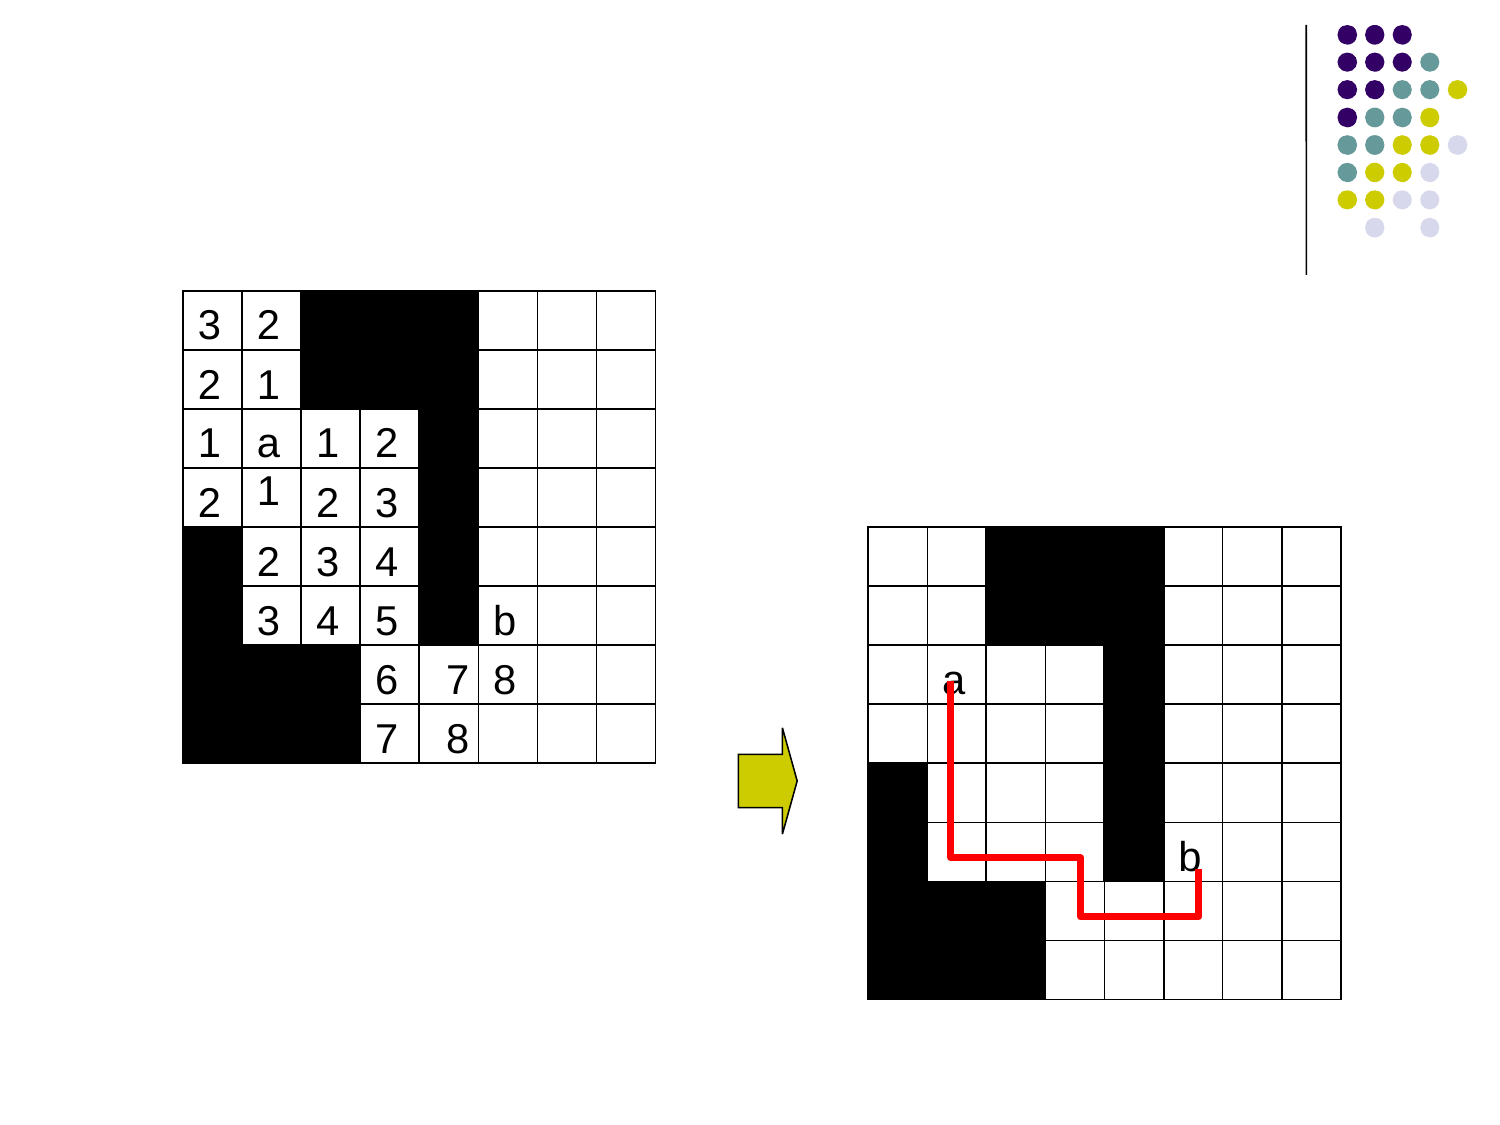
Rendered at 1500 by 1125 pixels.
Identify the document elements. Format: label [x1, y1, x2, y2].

text_box [359, 645, 429, 770]
text_box [301, 526, 408, 652]
text_box [182, 658, 354, 764]
text_box [409, 290, 656, 764]
text_box [431, 645, 527, 770]
text_box [737, 526, 1342, 1000]
text_box [182, 290, 408, 652]
